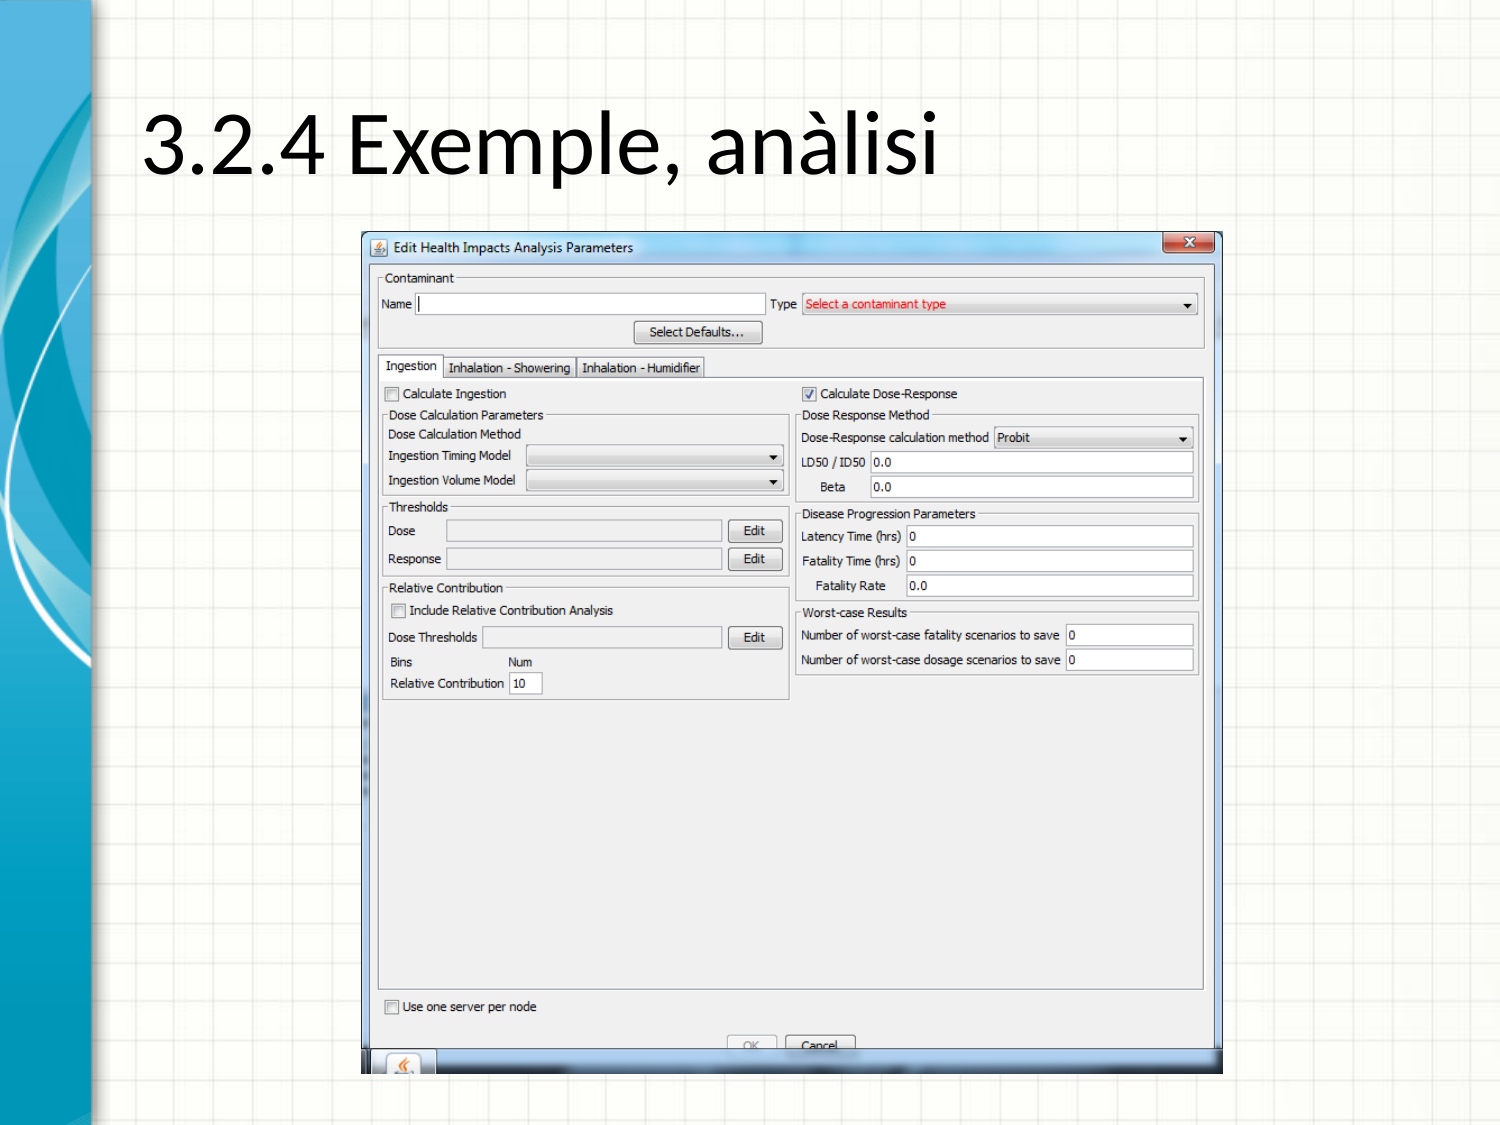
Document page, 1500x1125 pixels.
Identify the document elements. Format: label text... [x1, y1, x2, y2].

picture [0, 0, 1500, 1125]
title 3.2.4 Exemple, anàlisi [125, 44, 1450, 232]
